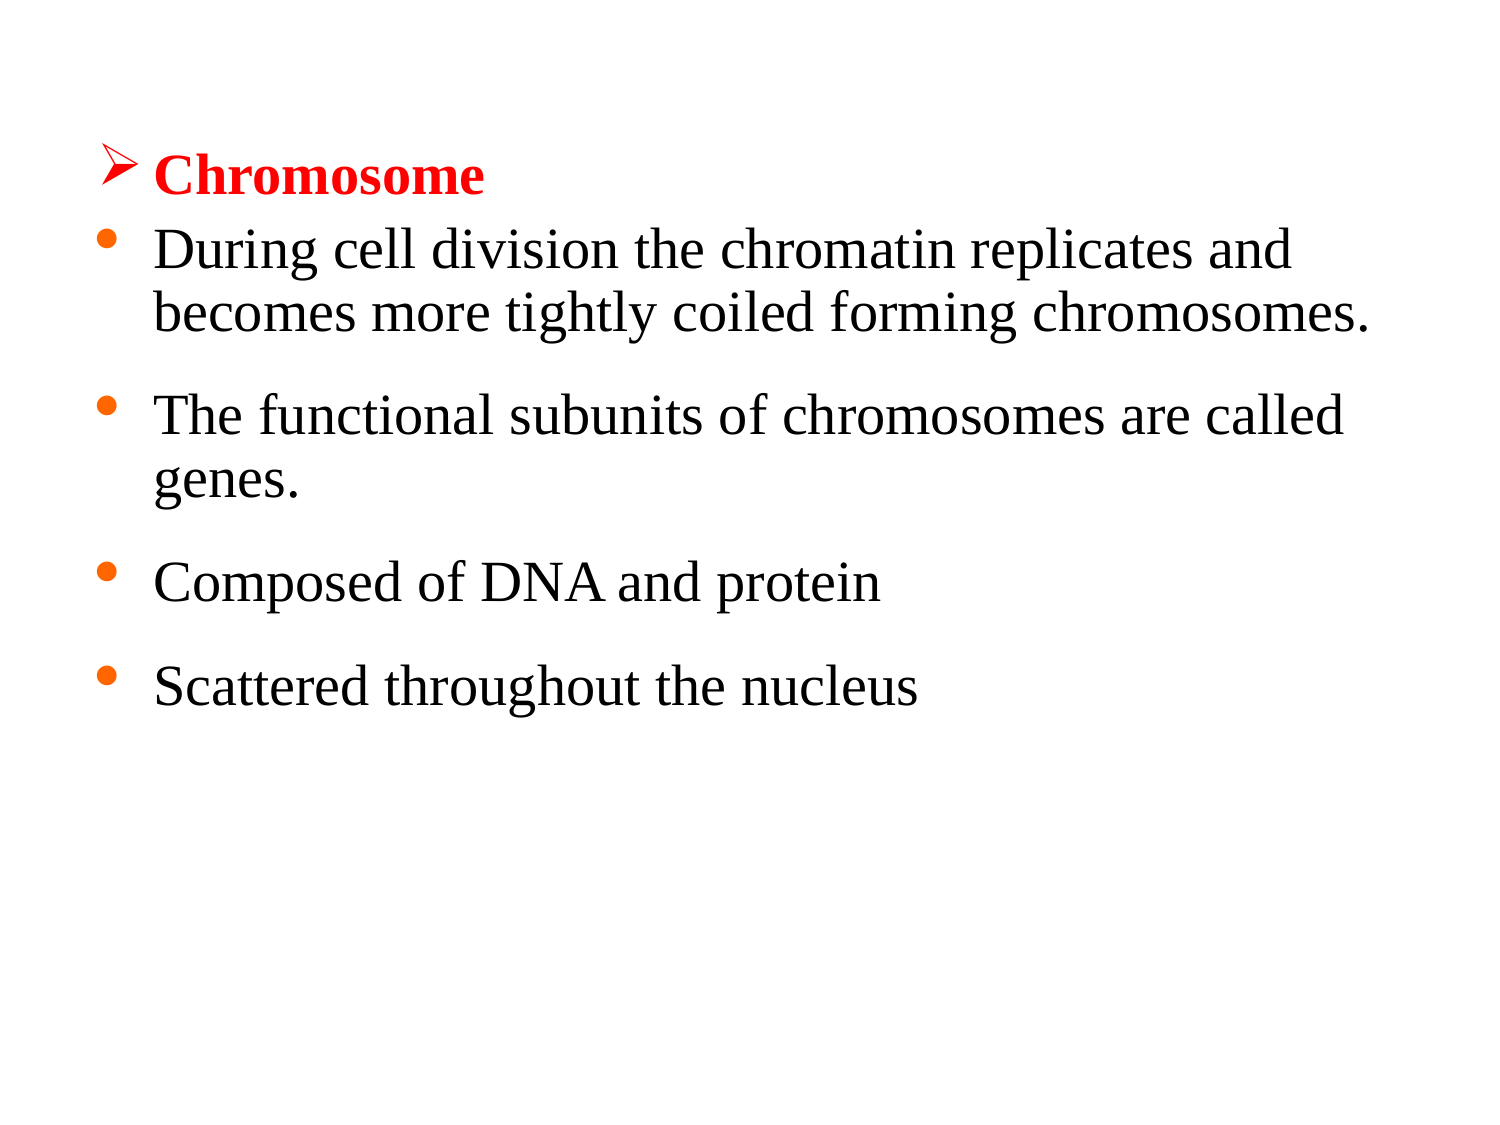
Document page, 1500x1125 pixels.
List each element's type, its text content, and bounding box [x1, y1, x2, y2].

list Chromosome During cell division the chromatin replicates and becomes more tightly coiled forming chromosomes. The functional subunits of chromosomes are called genes. Composed of DNA and protein Scattered throughout the nucleus [82, 128, 1432, 872]
